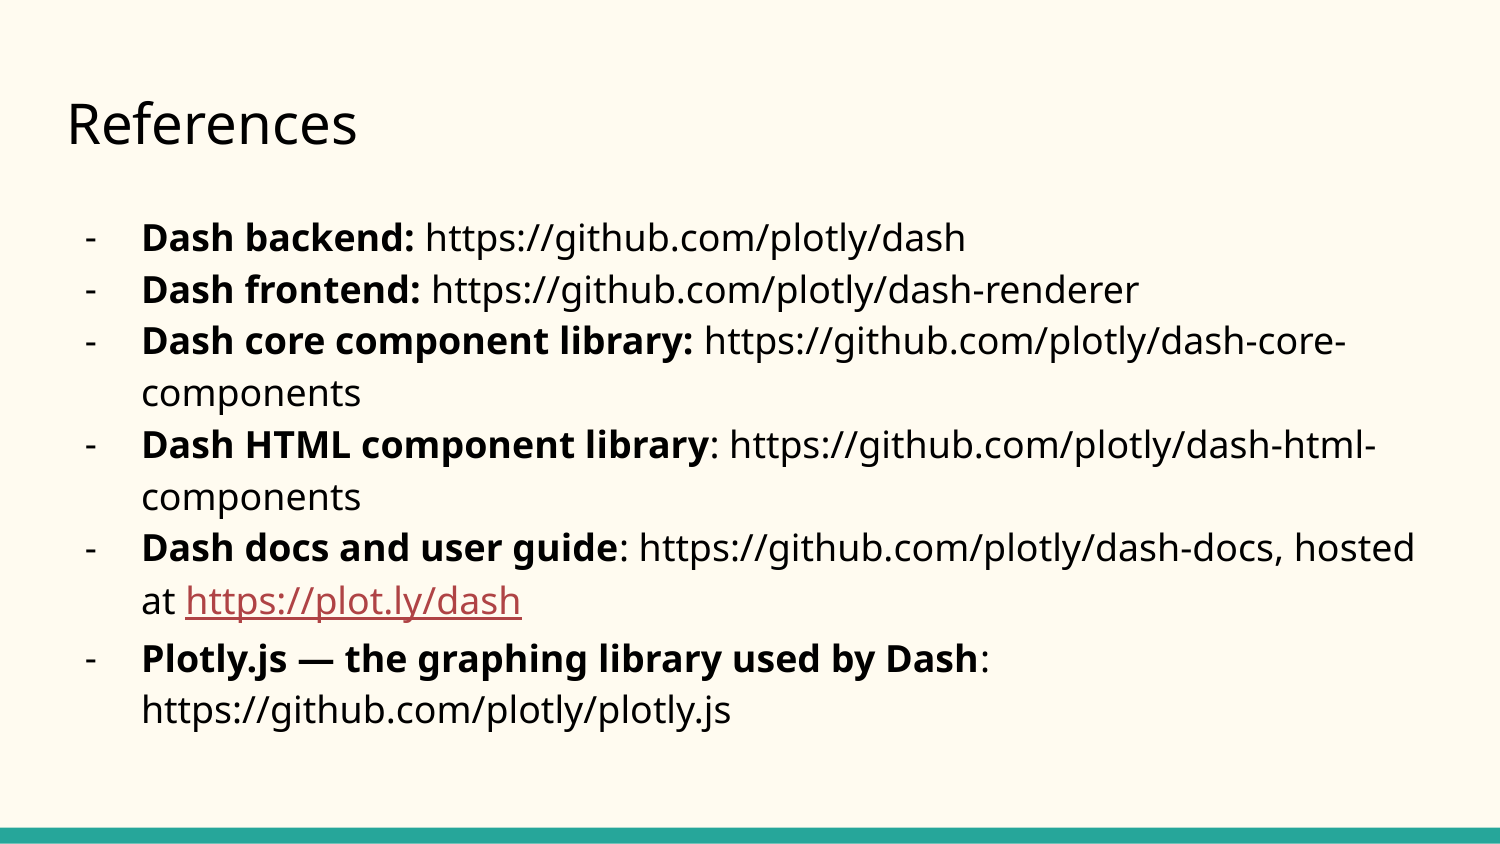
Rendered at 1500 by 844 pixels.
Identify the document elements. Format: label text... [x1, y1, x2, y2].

title References [51, 72, 1449, 174]
list Dash backend: https://github.com/plotly/dash Dash frontend: https://github.com/plotly/dash-renderer Dash core component library: https://github.com/plotly/dash-core-components Dash HTML component library: https://github.com/plotly/dash-html-components Dash docs and user guide: https://github.com/plotly/dash-docs, hosted at https://plot.ly/dash Plotly.js — the graphing library used by Dash: https://github.com/plotly/plotly.js [51, 192, 1449, 750]
